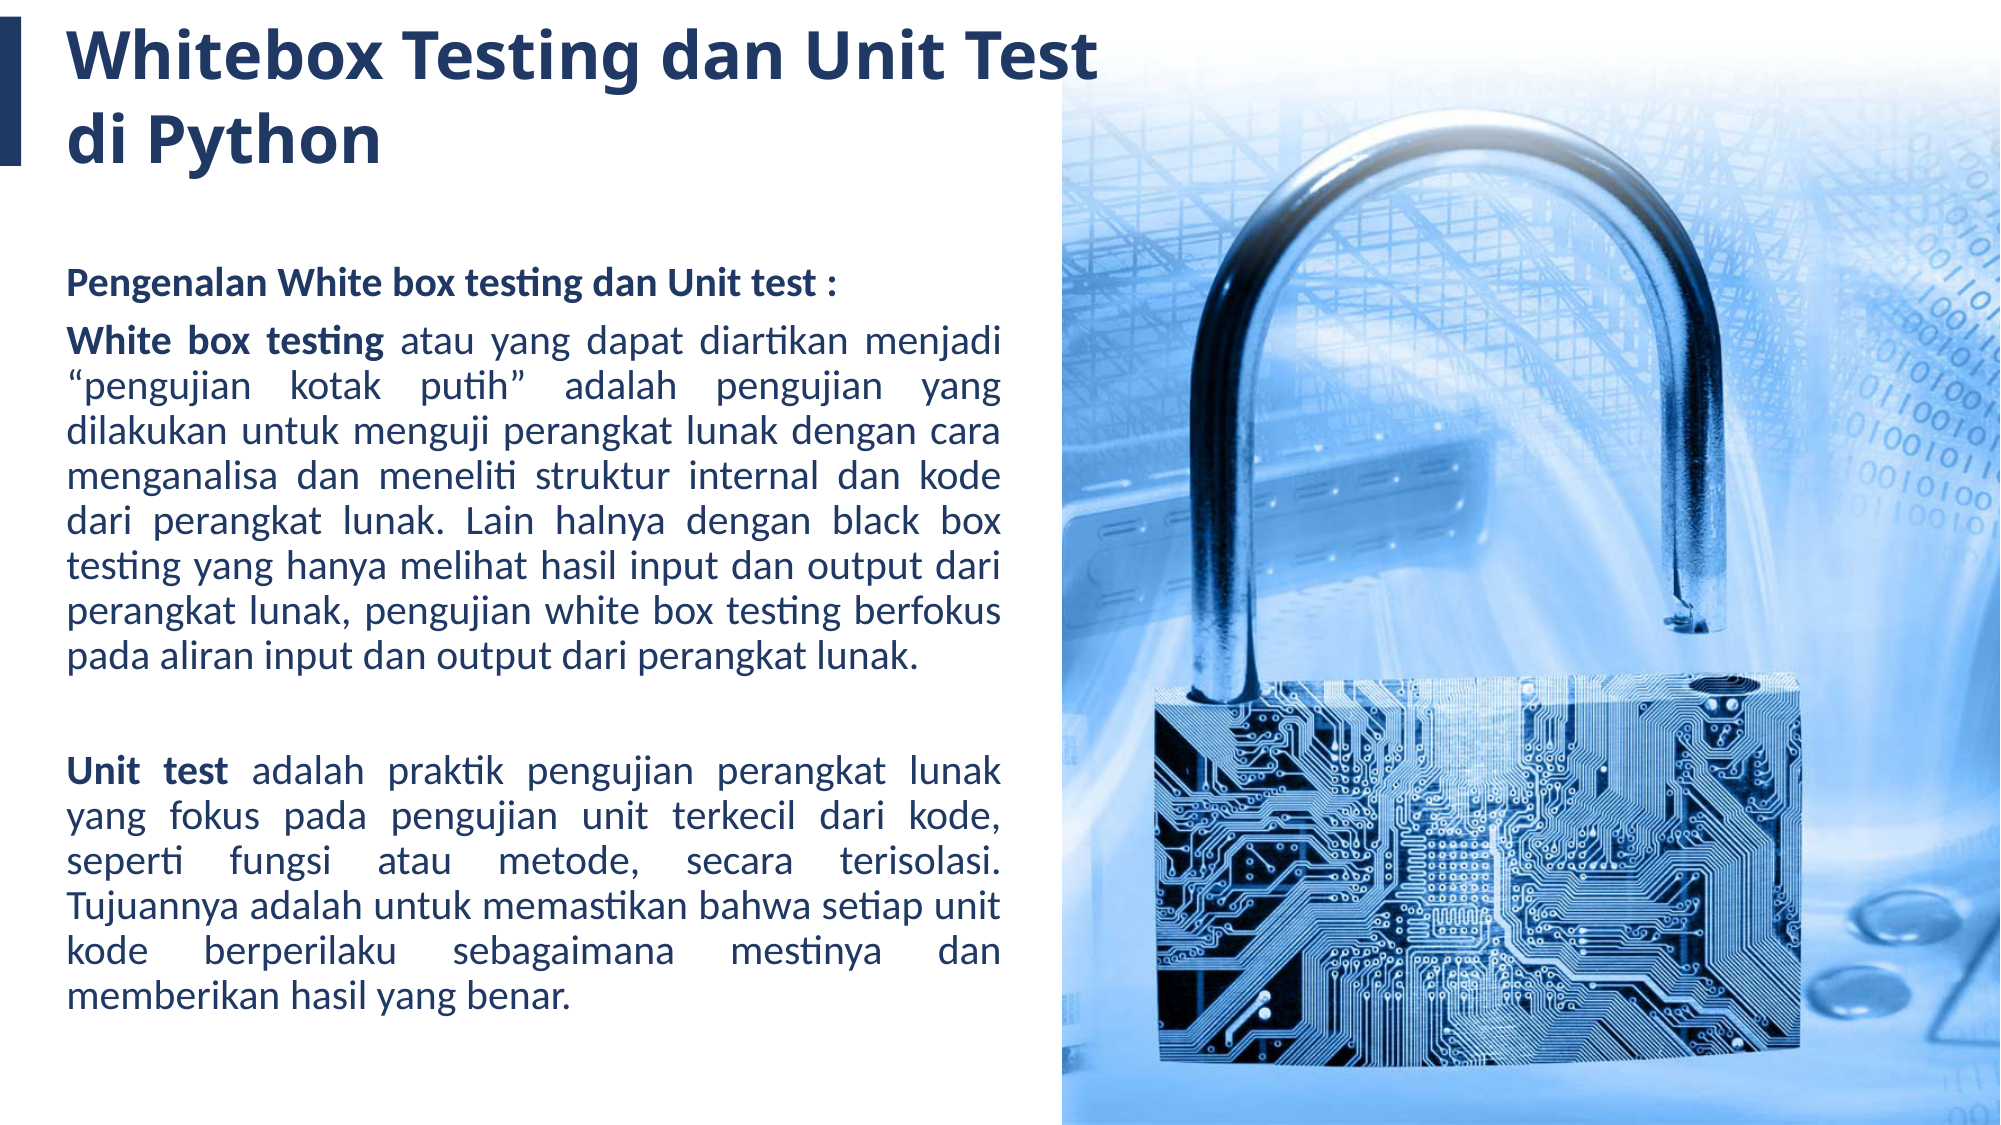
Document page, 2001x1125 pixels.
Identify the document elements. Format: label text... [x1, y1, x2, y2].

text_box [0, 16, 22, 167]
picture [1062, 0, 2000, 1125]
text_box Whitebox Testing dan Unit Test di Python [51, 0, 1062, 186]
text_box Pengenalan White box testing dan Unit test : White box testing atau yang dapat diartikan menjadi “pengujian kotak putih” adalah pengujian yang dilakukan untuk menguji perangkat lunak dengan cara menganalisa dan meneliti struktur internal dan kode dari perangkat lunak. Lain halnya dengan black box testing yang hanya melihat hasil input dan output dari perangkat lunak, pengujian white box testing berfokus pada aliran input dan output dari perangkat lunak. Unit test adalah praktik pengujian perangkat lunak yang fokus pada pengujian unit terkecil dari kode, seperti fungsi atau metode, secara terisolasi. Tujuannya adalah untuk memastikan bahwa setiap unit kode berperilaku sebagaimana mestinya dan memberikan hasil yang benar. [51, 253, 1018, 1004]
